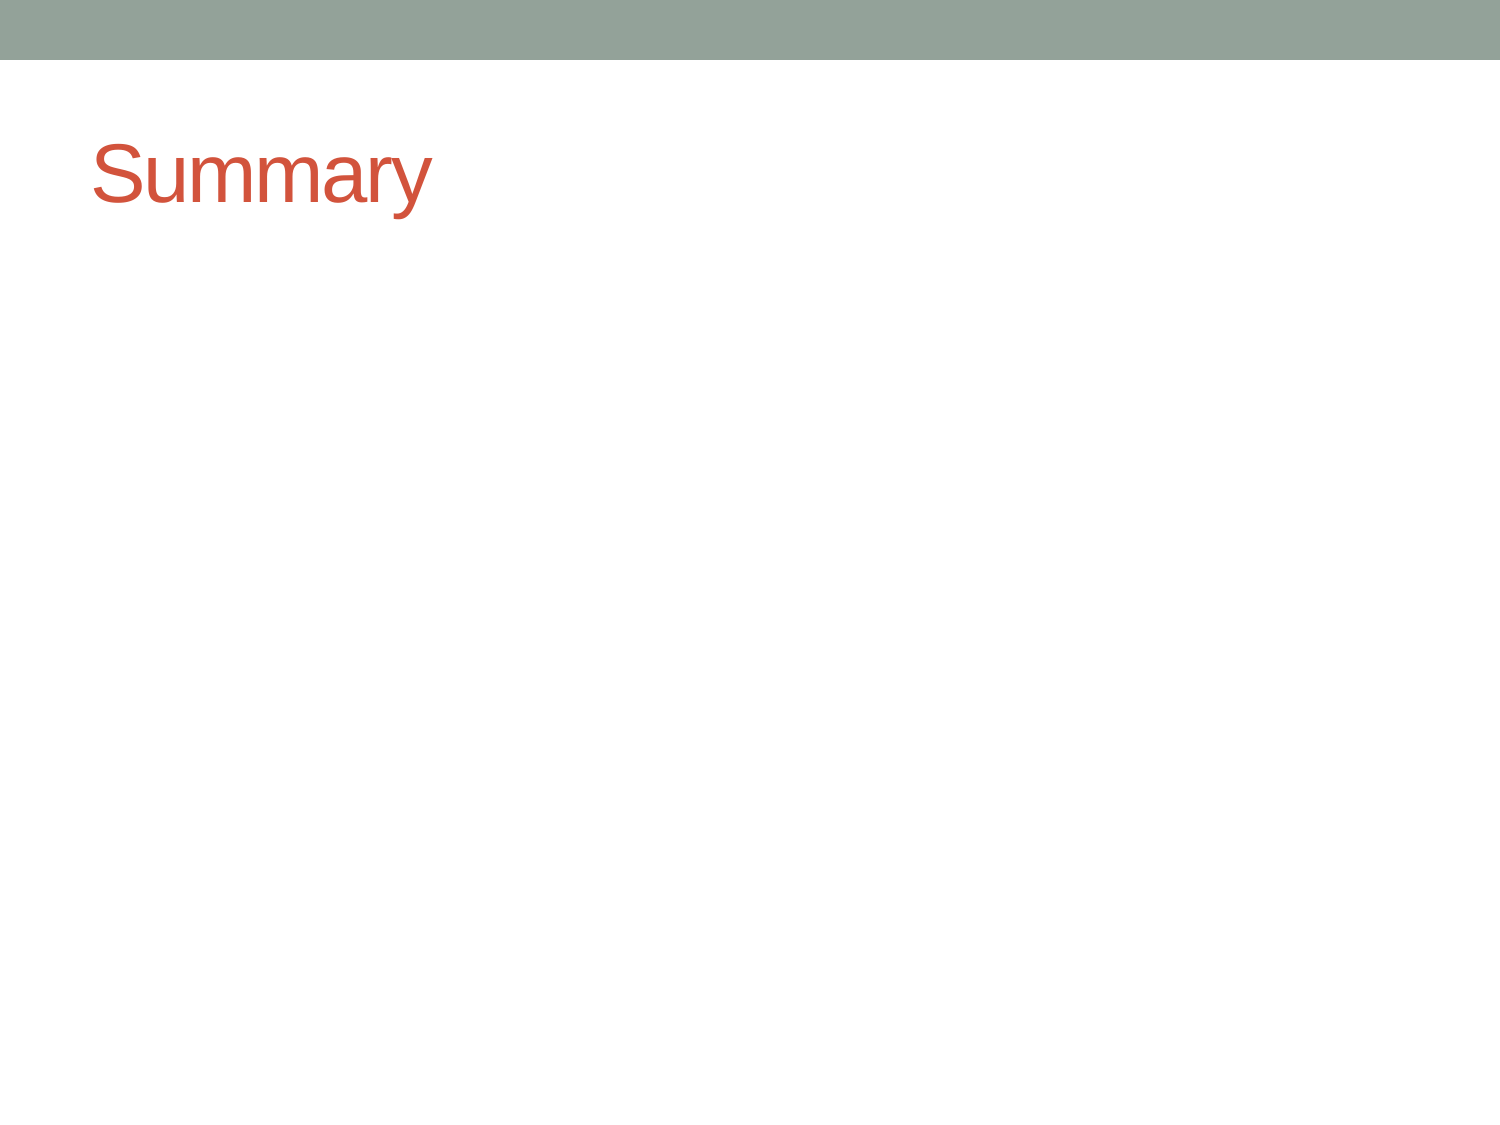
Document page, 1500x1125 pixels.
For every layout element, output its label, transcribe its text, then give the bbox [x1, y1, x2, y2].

title Summary [75, 87, 1425, 250]
